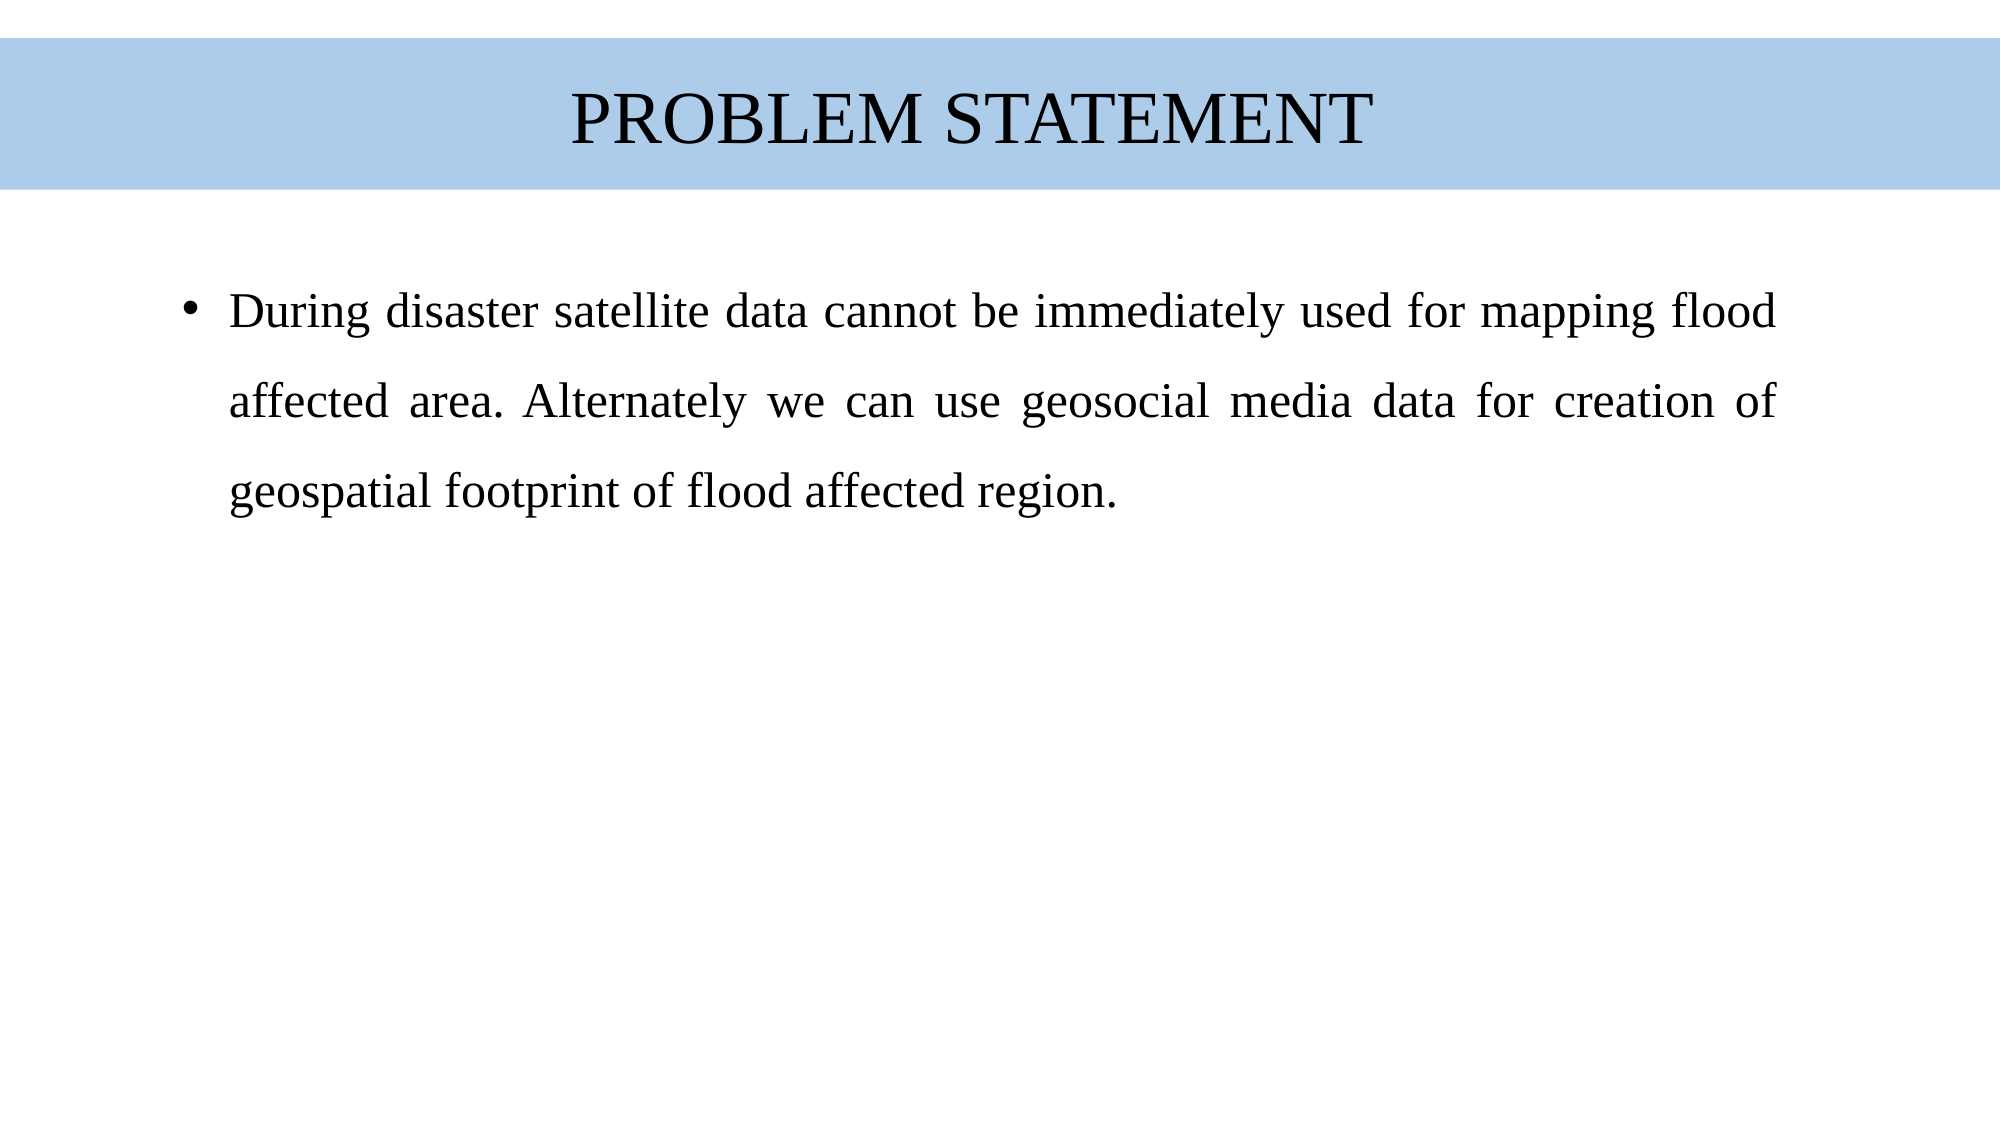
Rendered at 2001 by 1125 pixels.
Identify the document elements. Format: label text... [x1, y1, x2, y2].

text_box During disaster satellite data cannot be immediately used for mapping flood affected area. Alternately we can use geosocial media data for creation of geospatial footprint of flood affected region. [167, 239, 1793, 525]
text_box PROBLEM STATEMENT [0, 38, 2000, 190]
